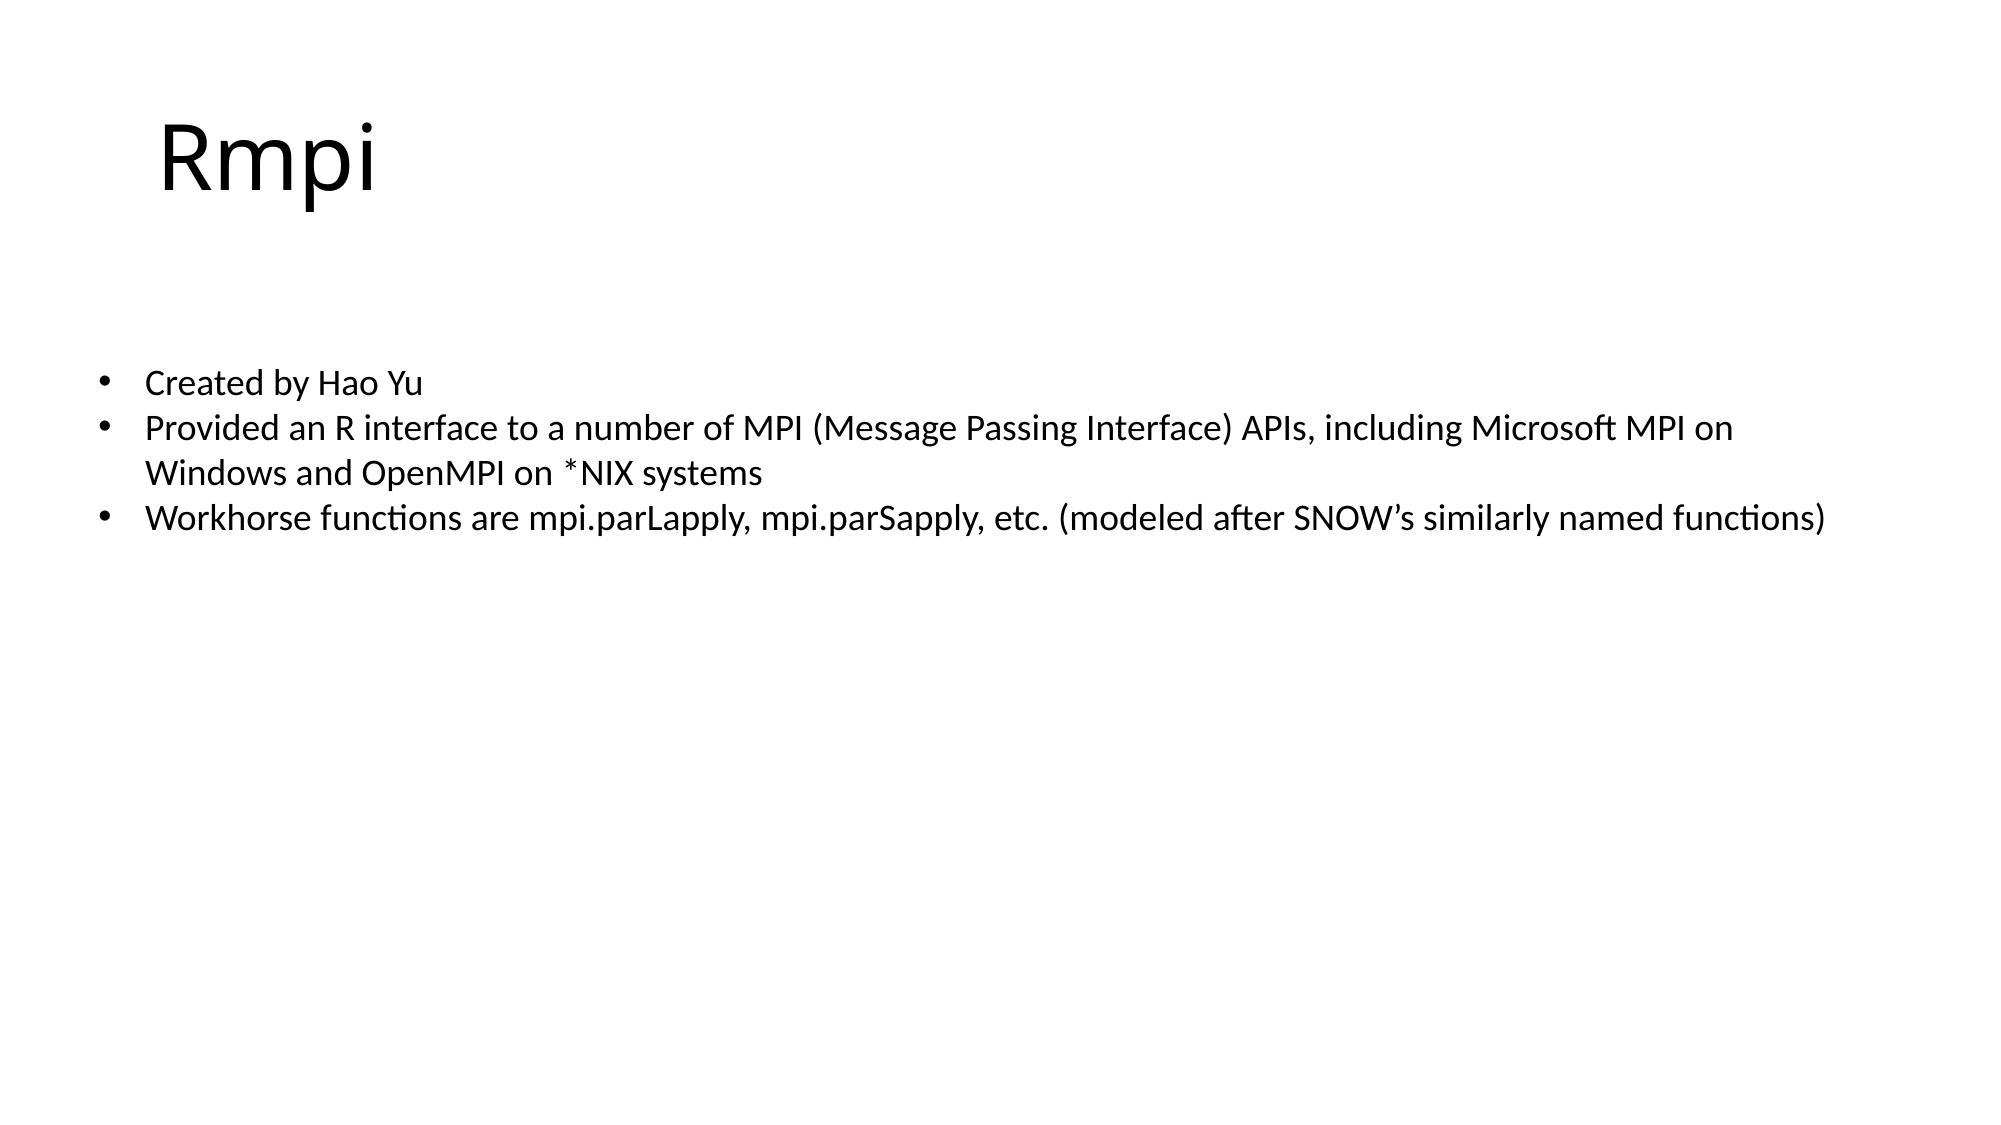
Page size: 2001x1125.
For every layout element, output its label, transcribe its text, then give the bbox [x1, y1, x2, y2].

text_box Created by Hao Yu Provided an R interface to a number of MPI (Message Passing Interface) APIs, including Microsoft MPI on Windows and OpenMPI on *NIX systems Workhorse functions are mpi.parLapply, mpi.parSapply, etc. (modeled after SNOW’s similarly named functions) [83, 350, 1846, 546]
title Rmpi [141, 51, 1867, 270]
